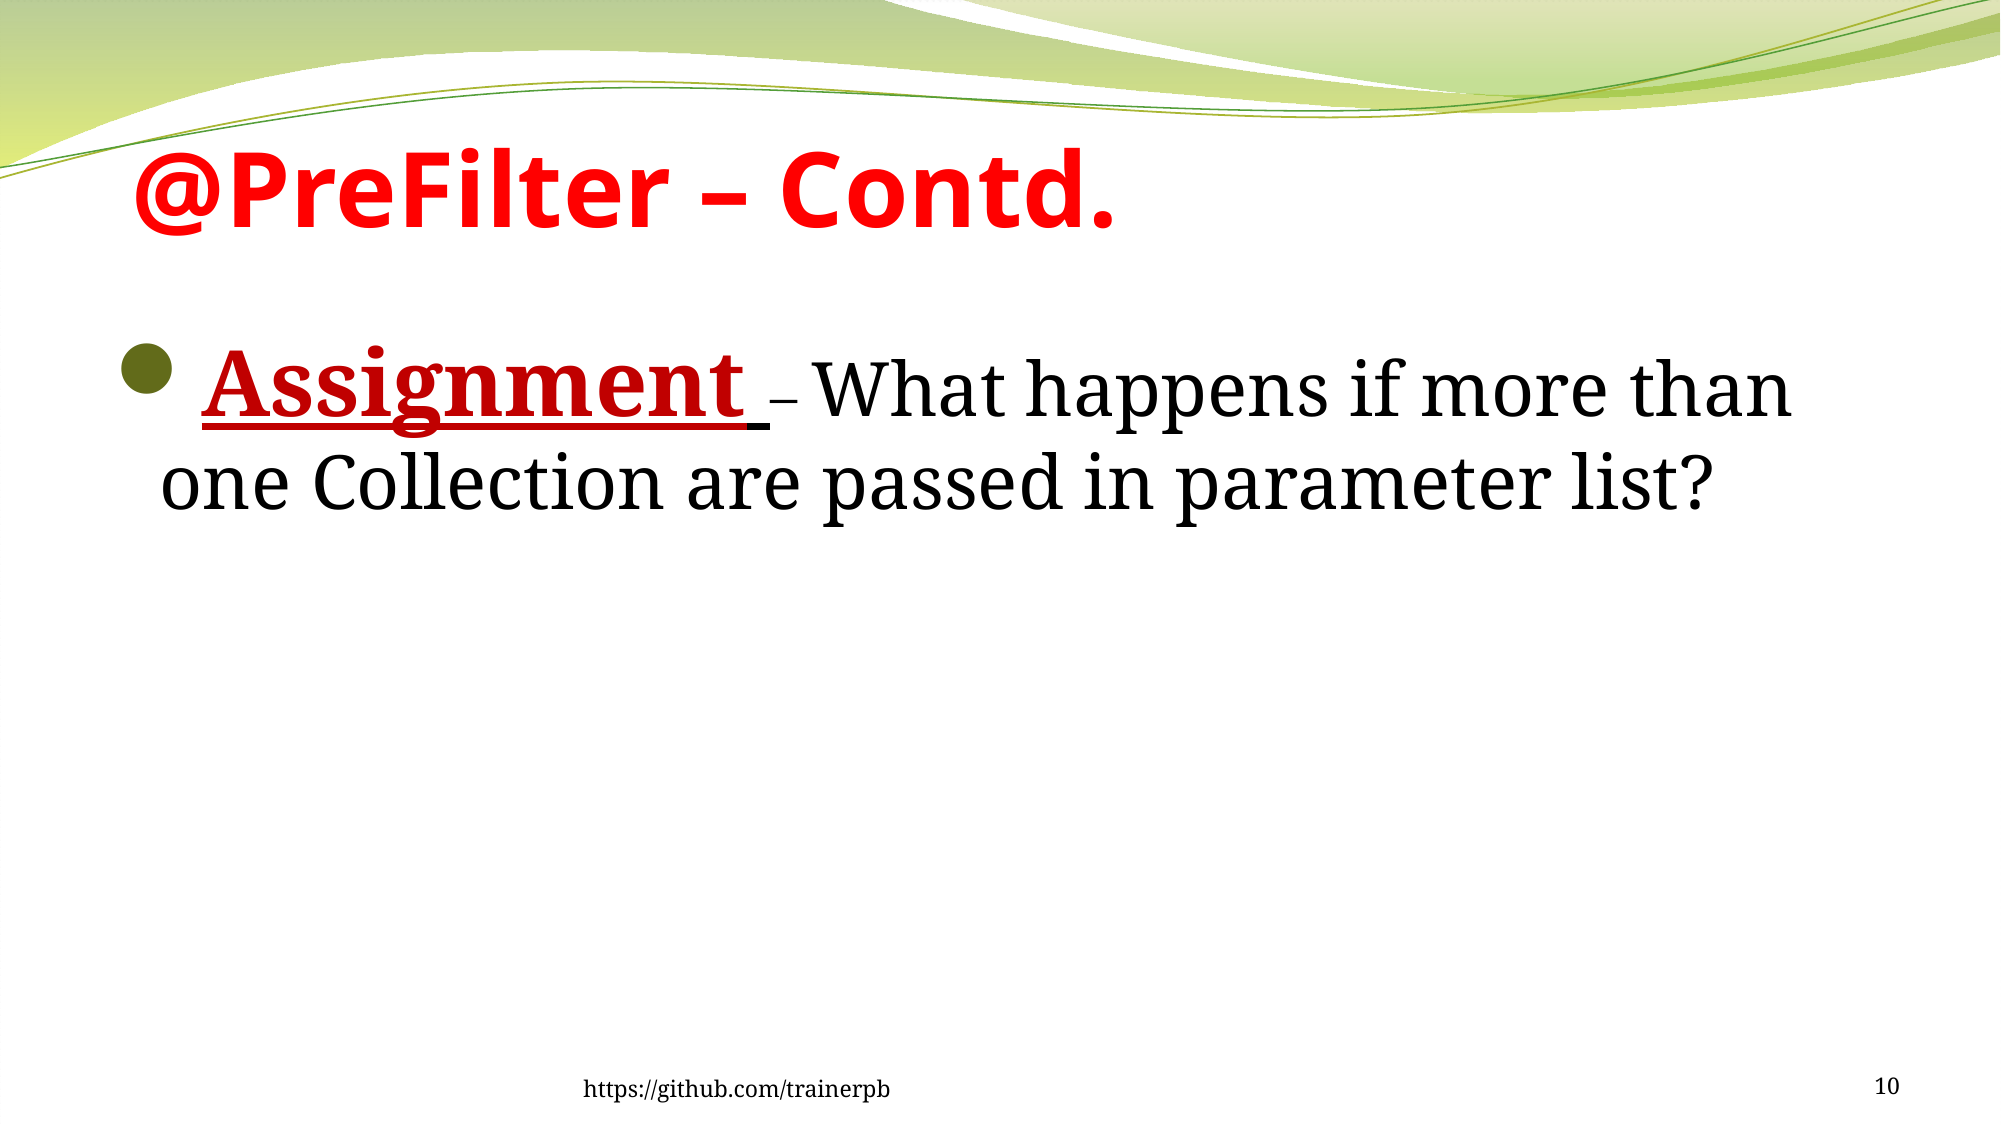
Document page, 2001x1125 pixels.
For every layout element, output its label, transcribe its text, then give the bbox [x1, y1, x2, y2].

list Assignment – What happens if more than one Collection are passed in parameter list? [99, 317, 1900, 1038]
footer https://github.com/trainerpb [583, 1042, 1317, 1103]
slide_number 10 [1733, 1042, 1900, 1103]
title @PreFilter – Contd. [131, 60, 1932, 249]
